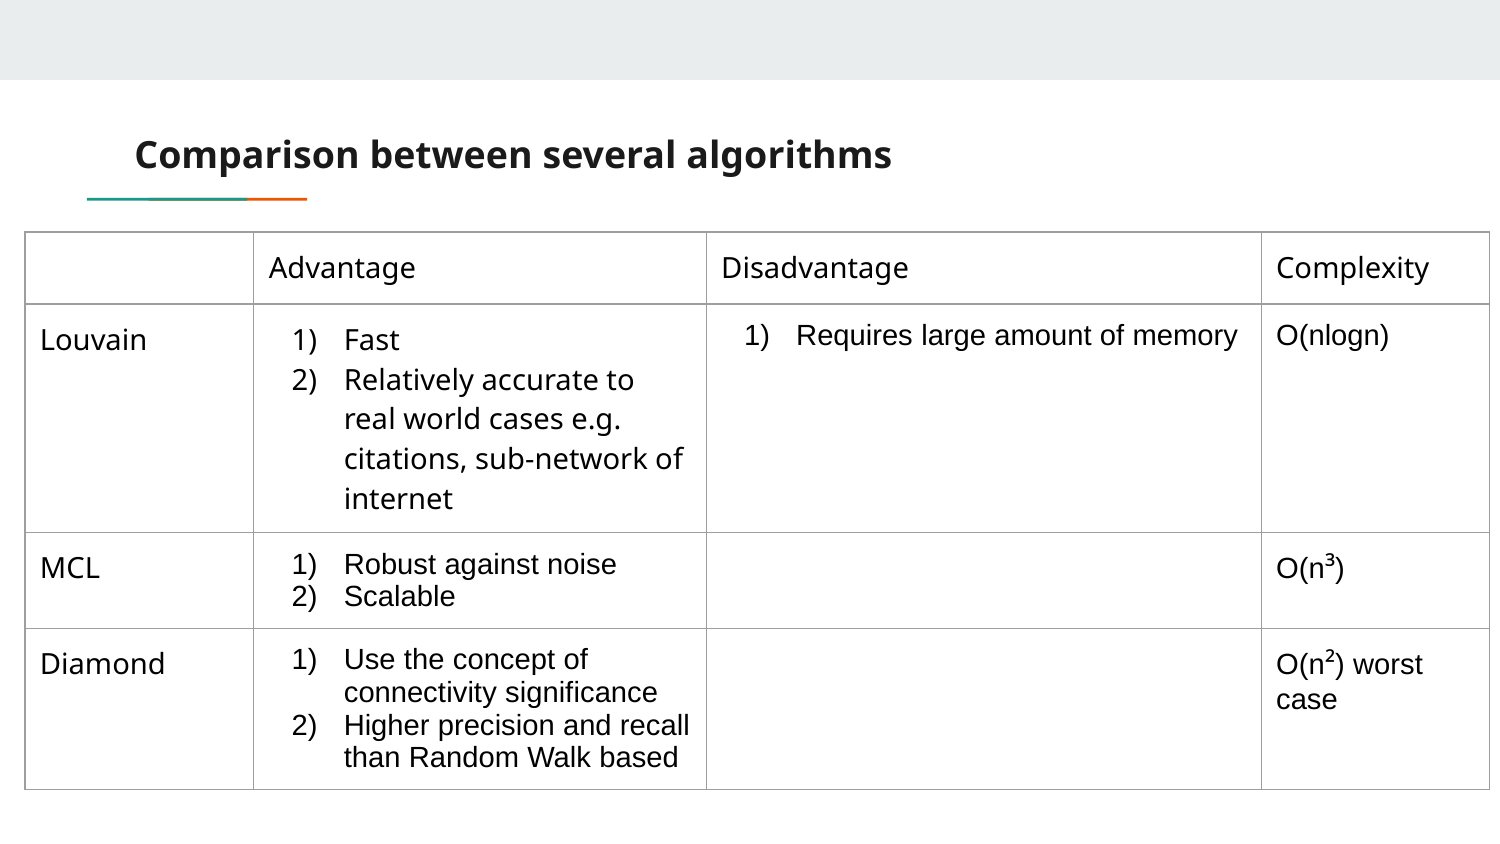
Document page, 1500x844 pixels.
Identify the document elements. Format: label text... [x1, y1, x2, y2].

table_cell MCL [26, 533, 253, 628]
table_header Disadvantage [707, 233, 1261, 303]
table_cell Louvain [26, 305, 253, 532]
table_cell Requires large amount of memory [707, 305, 1261, 532]
title Comparison between several algorithms [119, 115, 1381, 204]
table_cell Fast Relatively accurate to real world cases e.g. citations, sub-network of internet [254, 305, 706, 532]
table_cell O(n²) worst case [1262, 629, 1489, 789]
table_cell Use the concept of connectivity significance Higher precision and recall than Random Walk based [254, 629, 706, 789]
table_header Advantage [254, 233, 706, 303]
table_cell Robust against noise Scalable [254, 533, 706, 628]
table_cell O(nlogn) [1262, 305, 1489, 532]
table_cell [707, 533, 1261, 628]
table_cell O(n³) [1262, 533, 1489, 628]
table_cell Diamond [26, 629, 253, 789]
table_header [26, 233, 253, 303]
table_cell [707, 629, 1261, 789]
table_header Complexity [1262, 233, 1489, 303]
